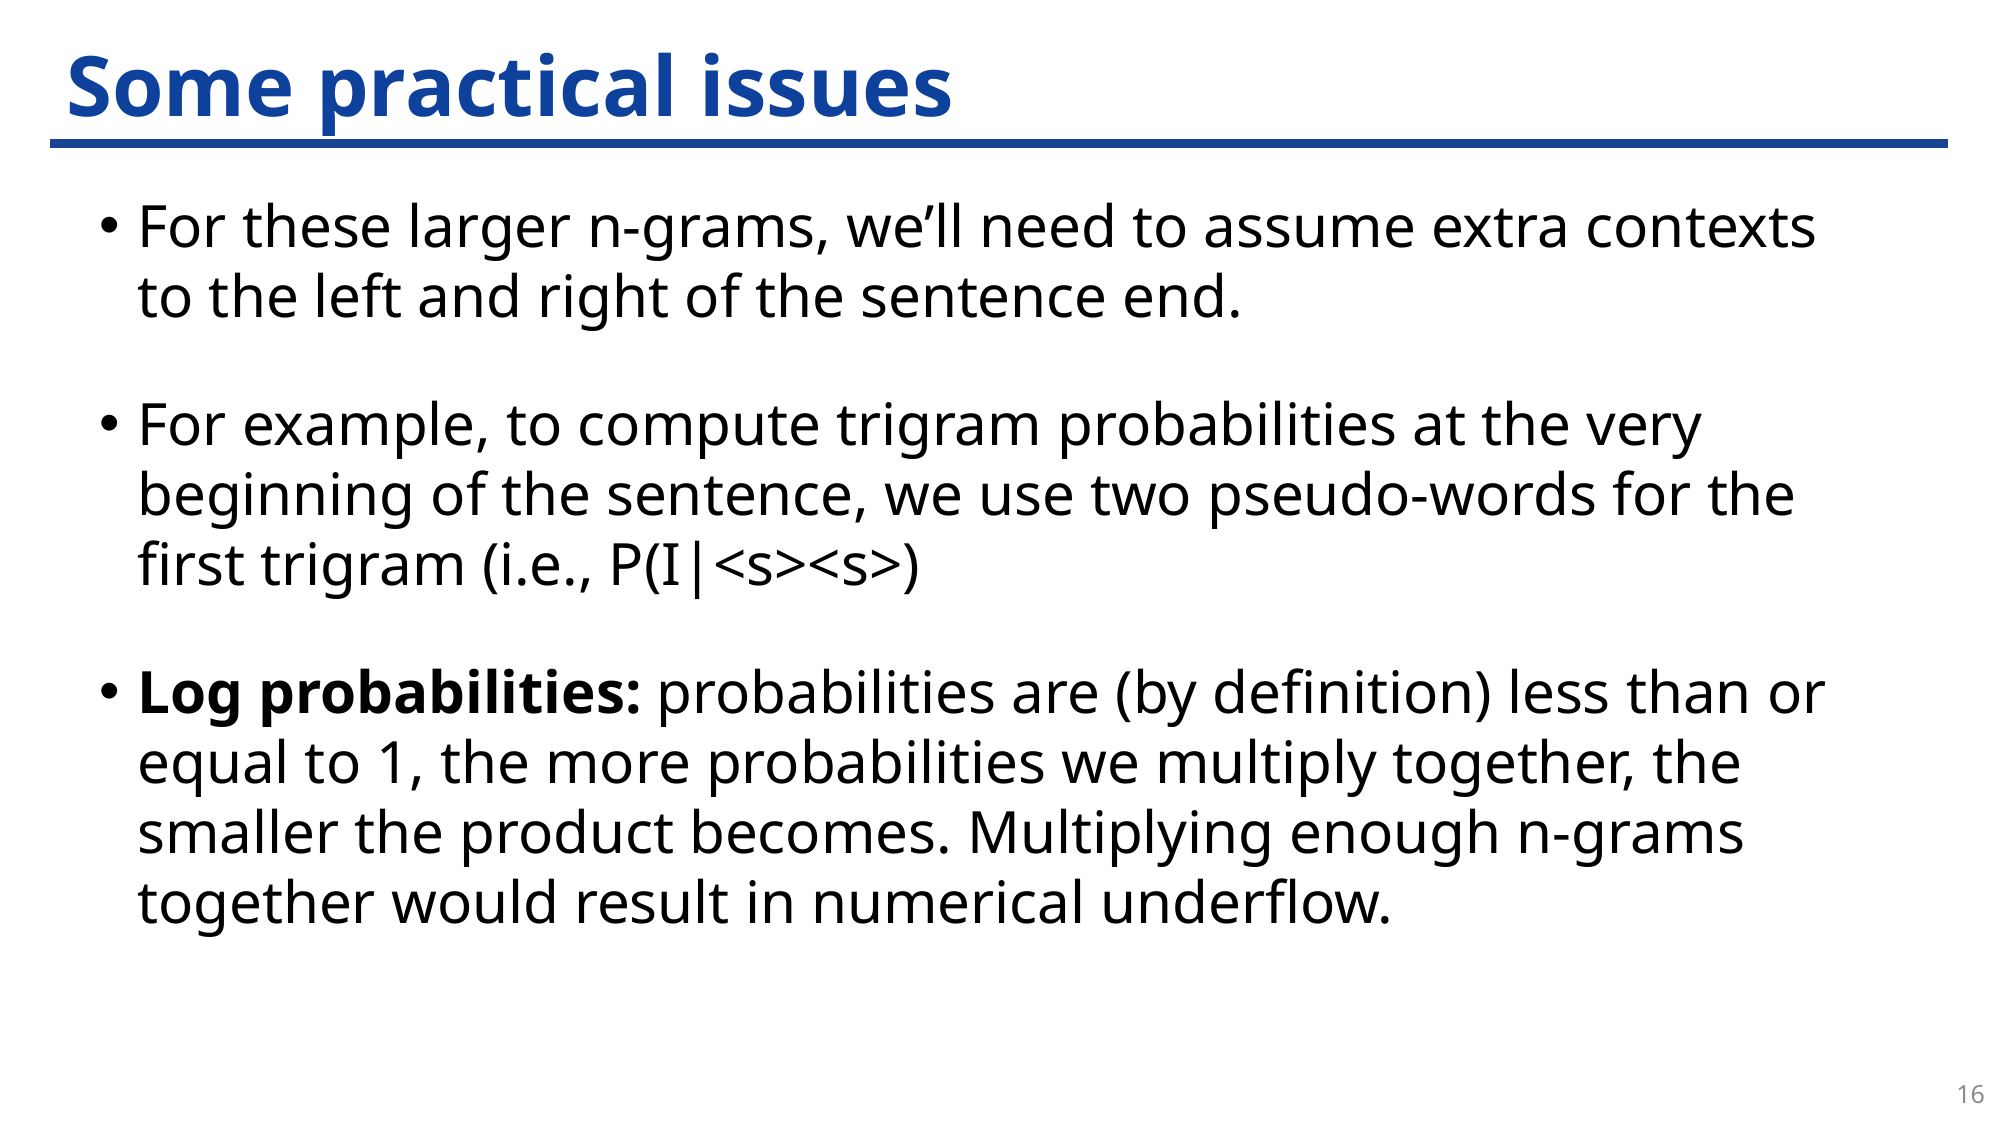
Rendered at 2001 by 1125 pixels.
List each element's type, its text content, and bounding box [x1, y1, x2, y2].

slide_number 16 [1899, 1065, 2000, 1125]
title Some practical issues [51, 39, 1947, 140]
